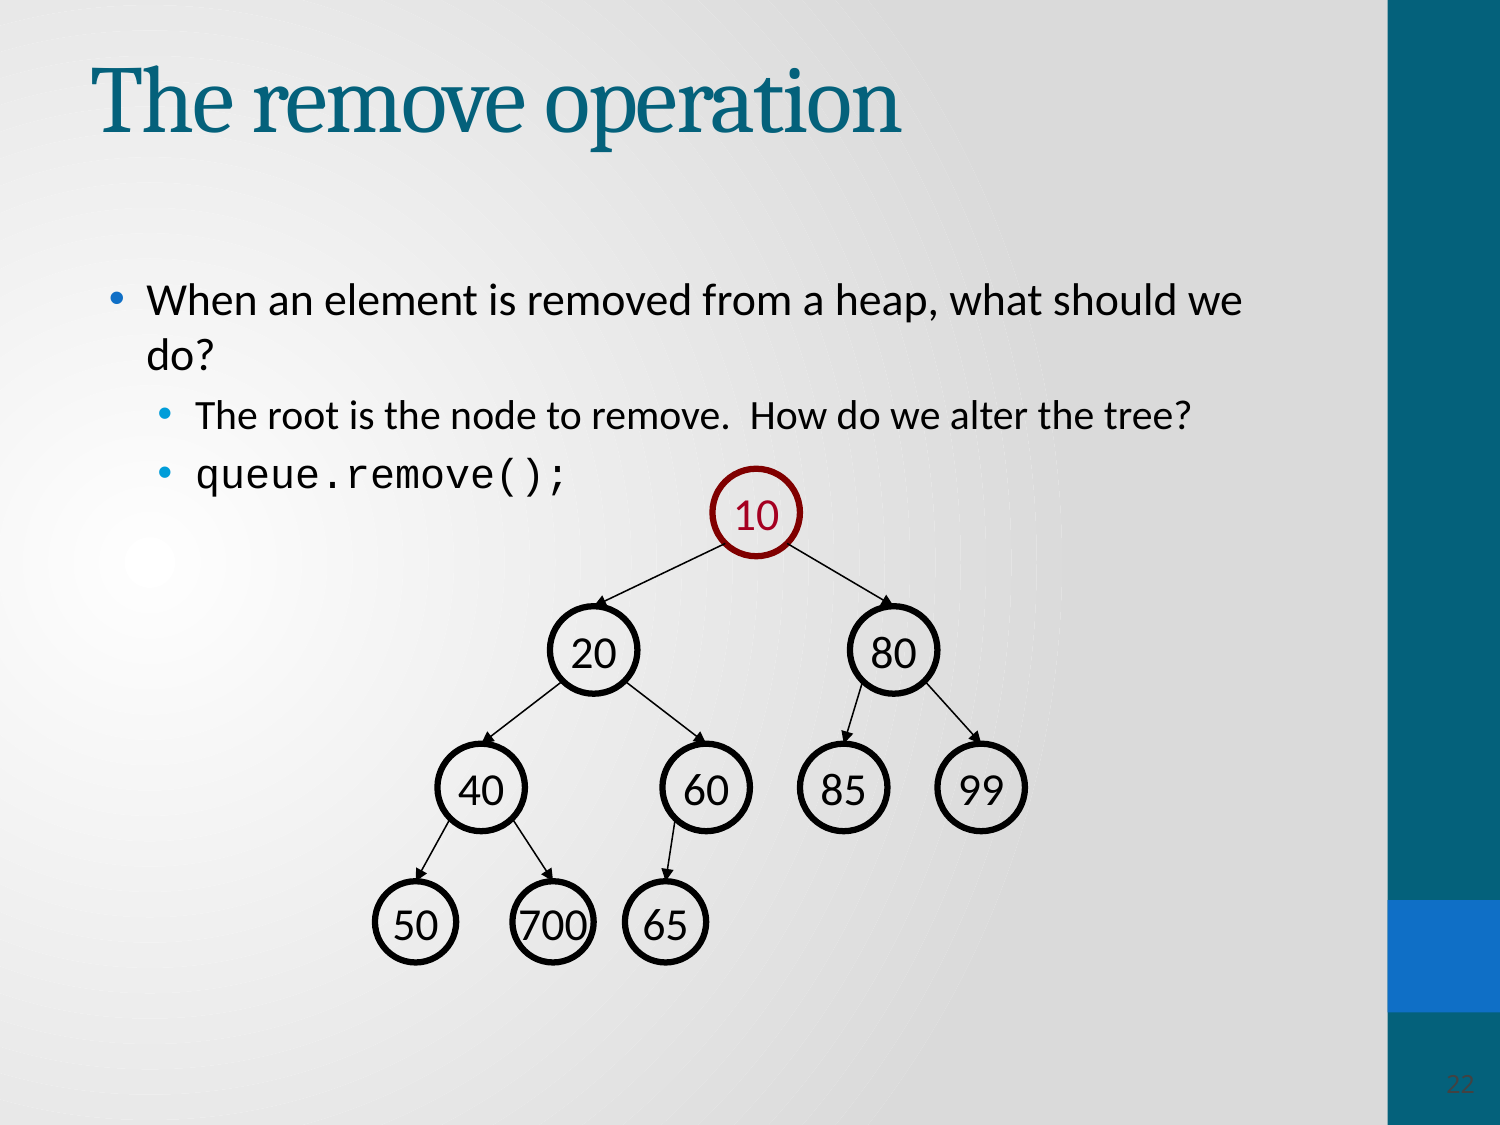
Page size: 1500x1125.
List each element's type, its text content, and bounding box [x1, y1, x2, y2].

text_box 80 [849, 606, 938, 694]
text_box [924, 683, 982, 742]
text_box 50 [374, 881, 457, 963]
list When an element is removed from a heap, what should we do? The root is the node to remove. How do we alter the tree? queue.remove(); [75, 262, 1325, 1050]
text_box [511, 821, 554, 879]
text_box 99 [937, 744, 1025, 832]
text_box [624, 683, 707, 742]
text_box 10 [712, 468, 800, 557]
title The remove operation [75, 0, 1325, 188]
text_box 85 [799, 743, 888, 832]
text_box 60 [662, 744, 750, 832]
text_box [843, 683, 864, 742]
text_box 40 [437, 743, 525, 832]
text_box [786, 546, 895, 604]
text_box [480, 683, 564, 742]
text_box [593, 546, 726, 604]
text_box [415, 821, 451, 879]
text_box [665, 821, 676, 879]
text_box 700 [512, 881, 594, 963]
text_box 65 [624, 881, 707, 963]
text_box 20 [549, 606, 638, 694]
